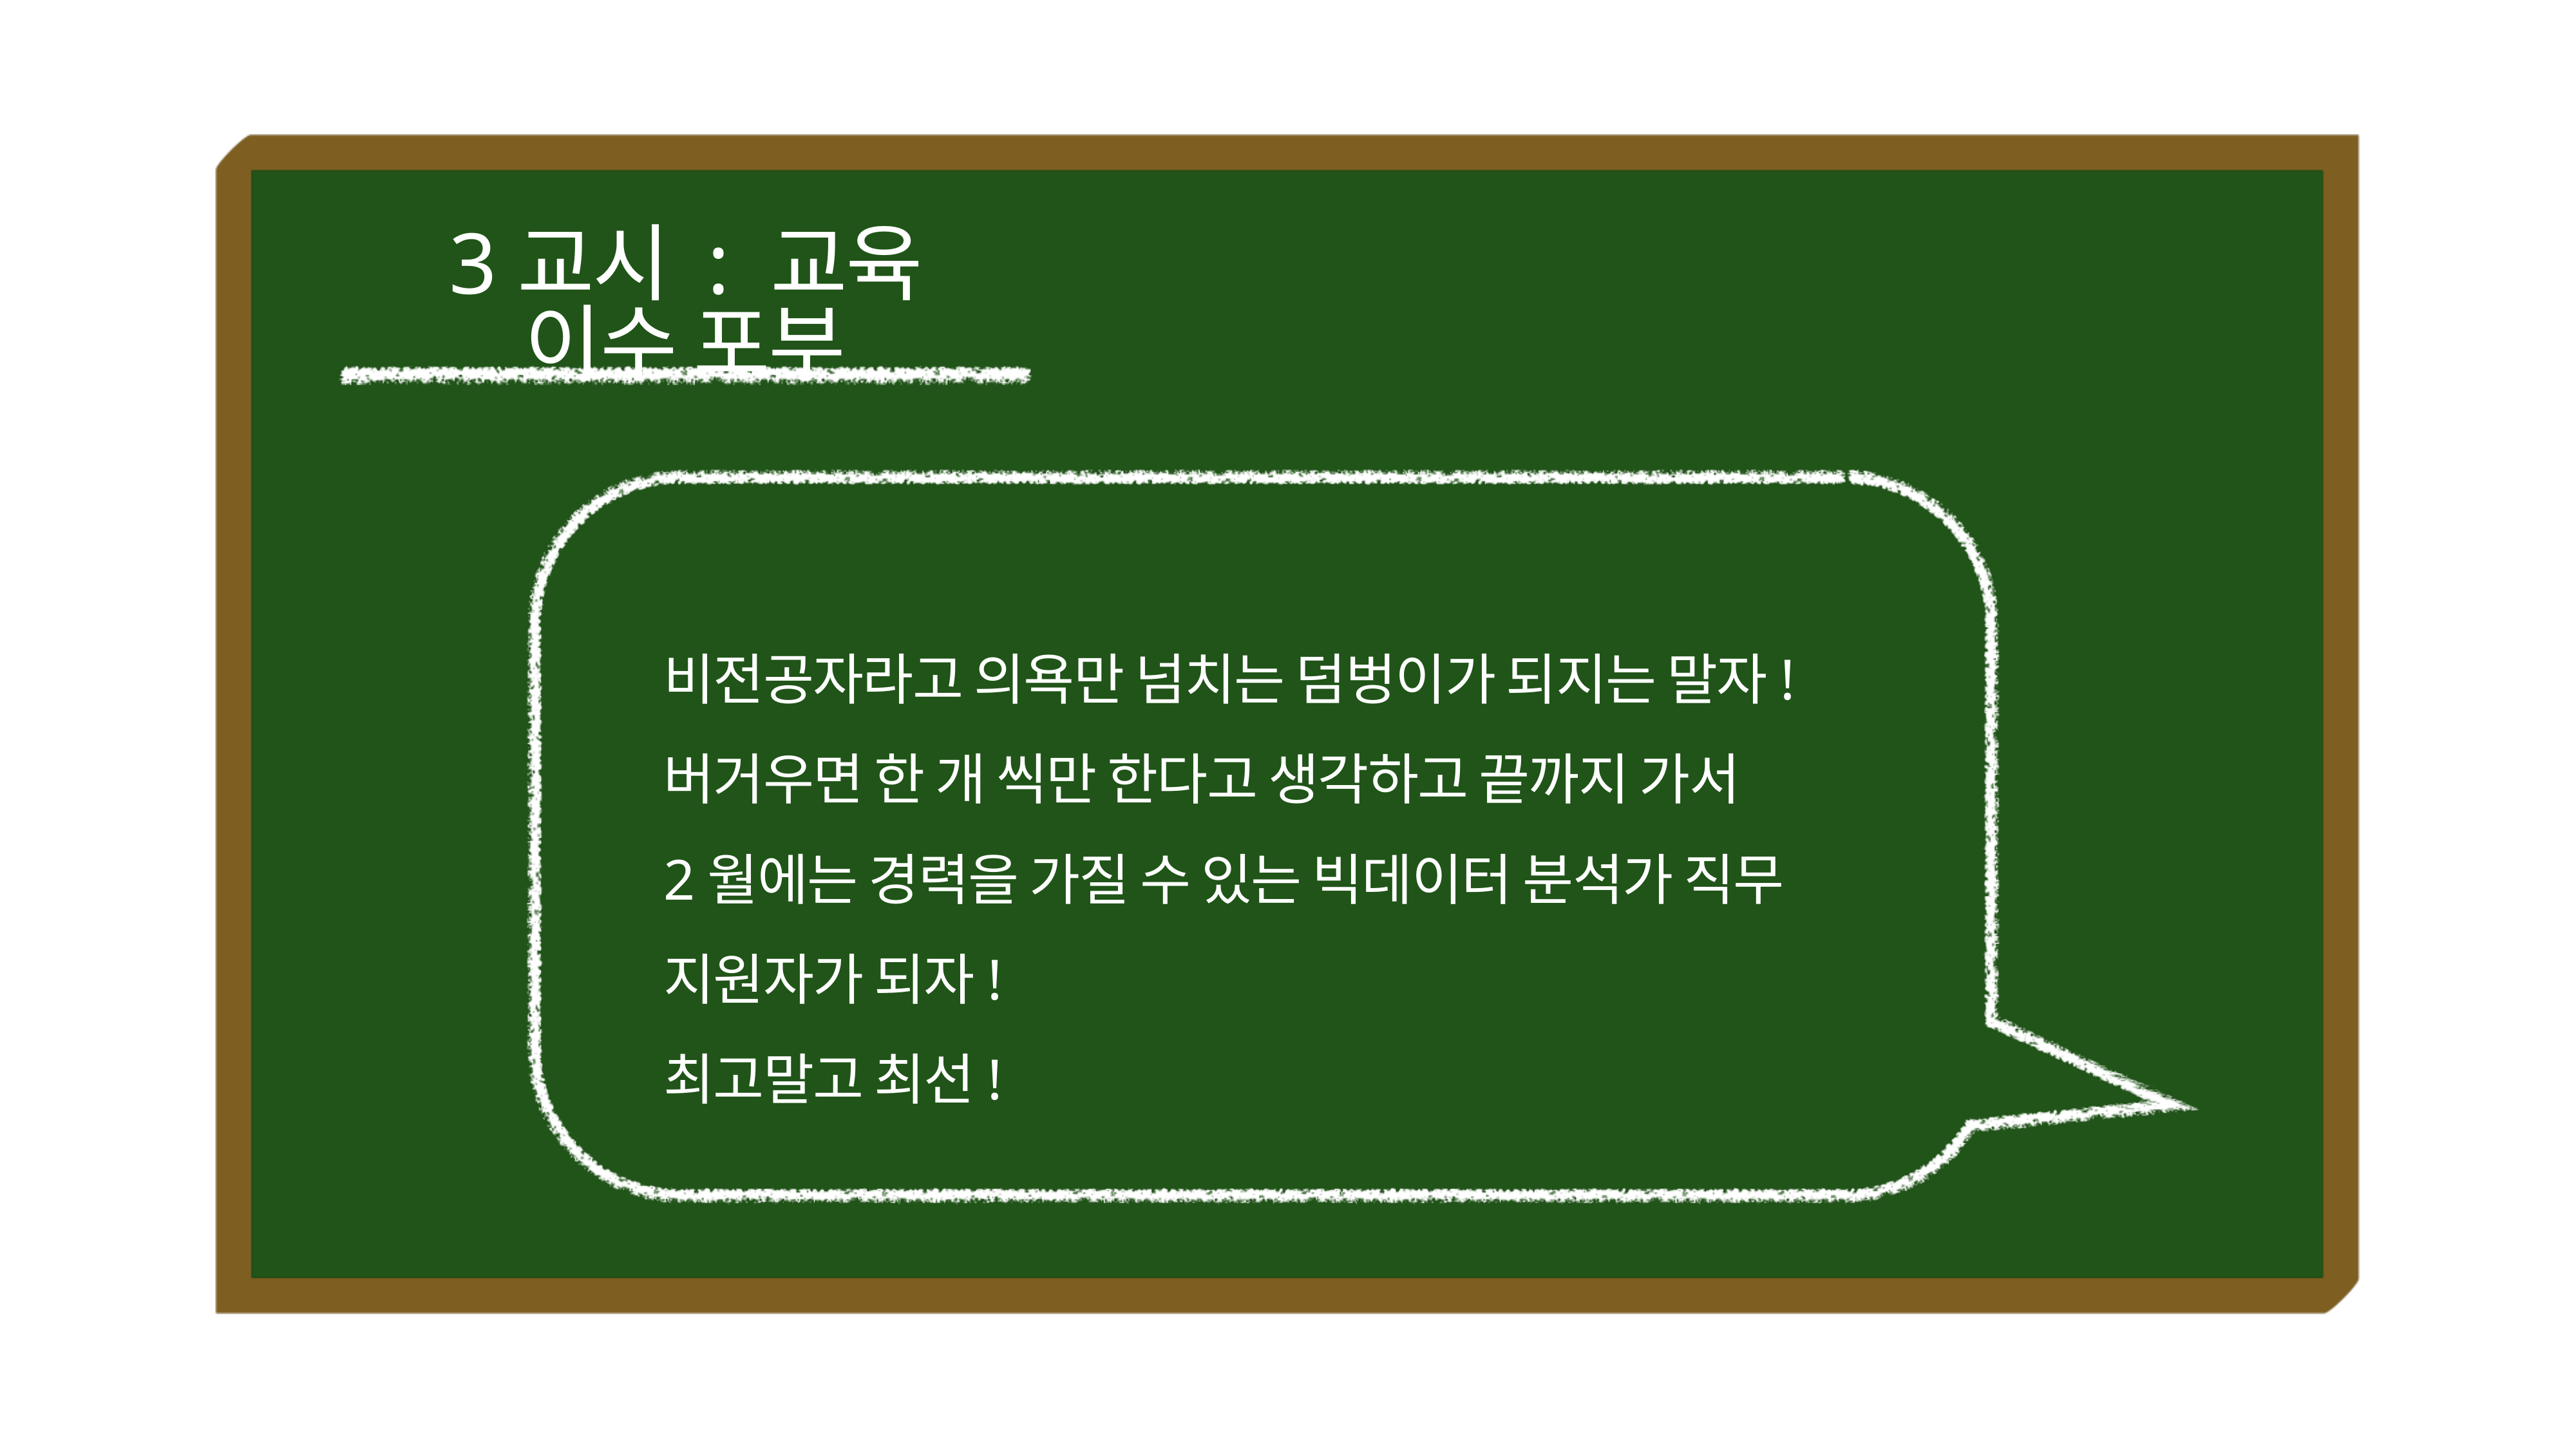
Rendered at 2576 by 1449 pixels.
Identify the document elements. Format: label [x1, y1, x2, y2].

picture [329, 365, 1042, 385]
picture [527, 469, 2203, 1205]
text_box [209, 128, 2367, 1321]
